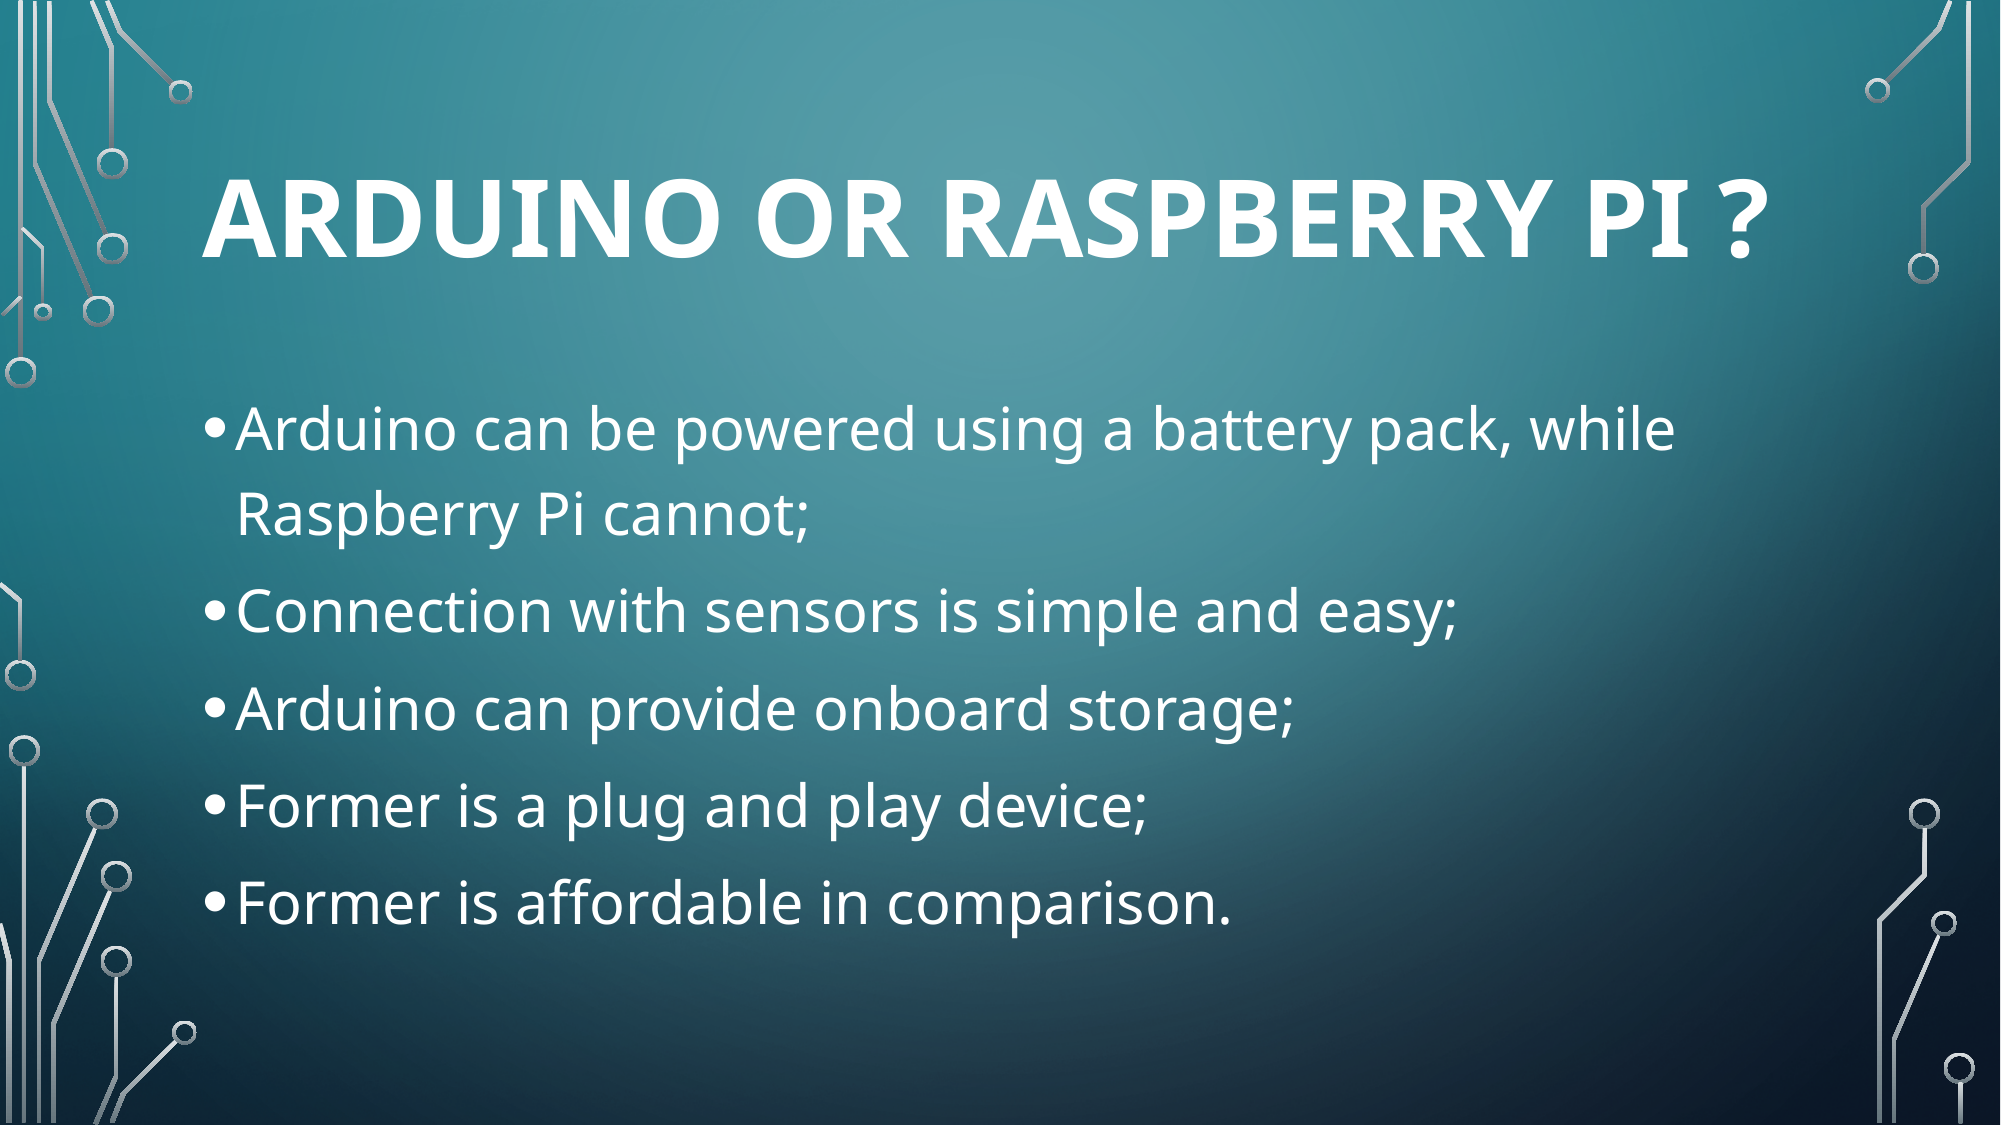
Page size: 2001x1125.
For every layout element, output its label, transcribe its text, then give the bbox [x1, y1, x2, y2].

list Arduino can be powered using a battery pack, while Raspberry Pi cannot; Connection with sensors is simple and easy; Arduino can provide onboard storage; Former is a plug and play device; Former is affordable in comparison. [187, 369, 1813, 950]
title Arduino or Raspberry Pi ? [187, 101, 1813, 344]
